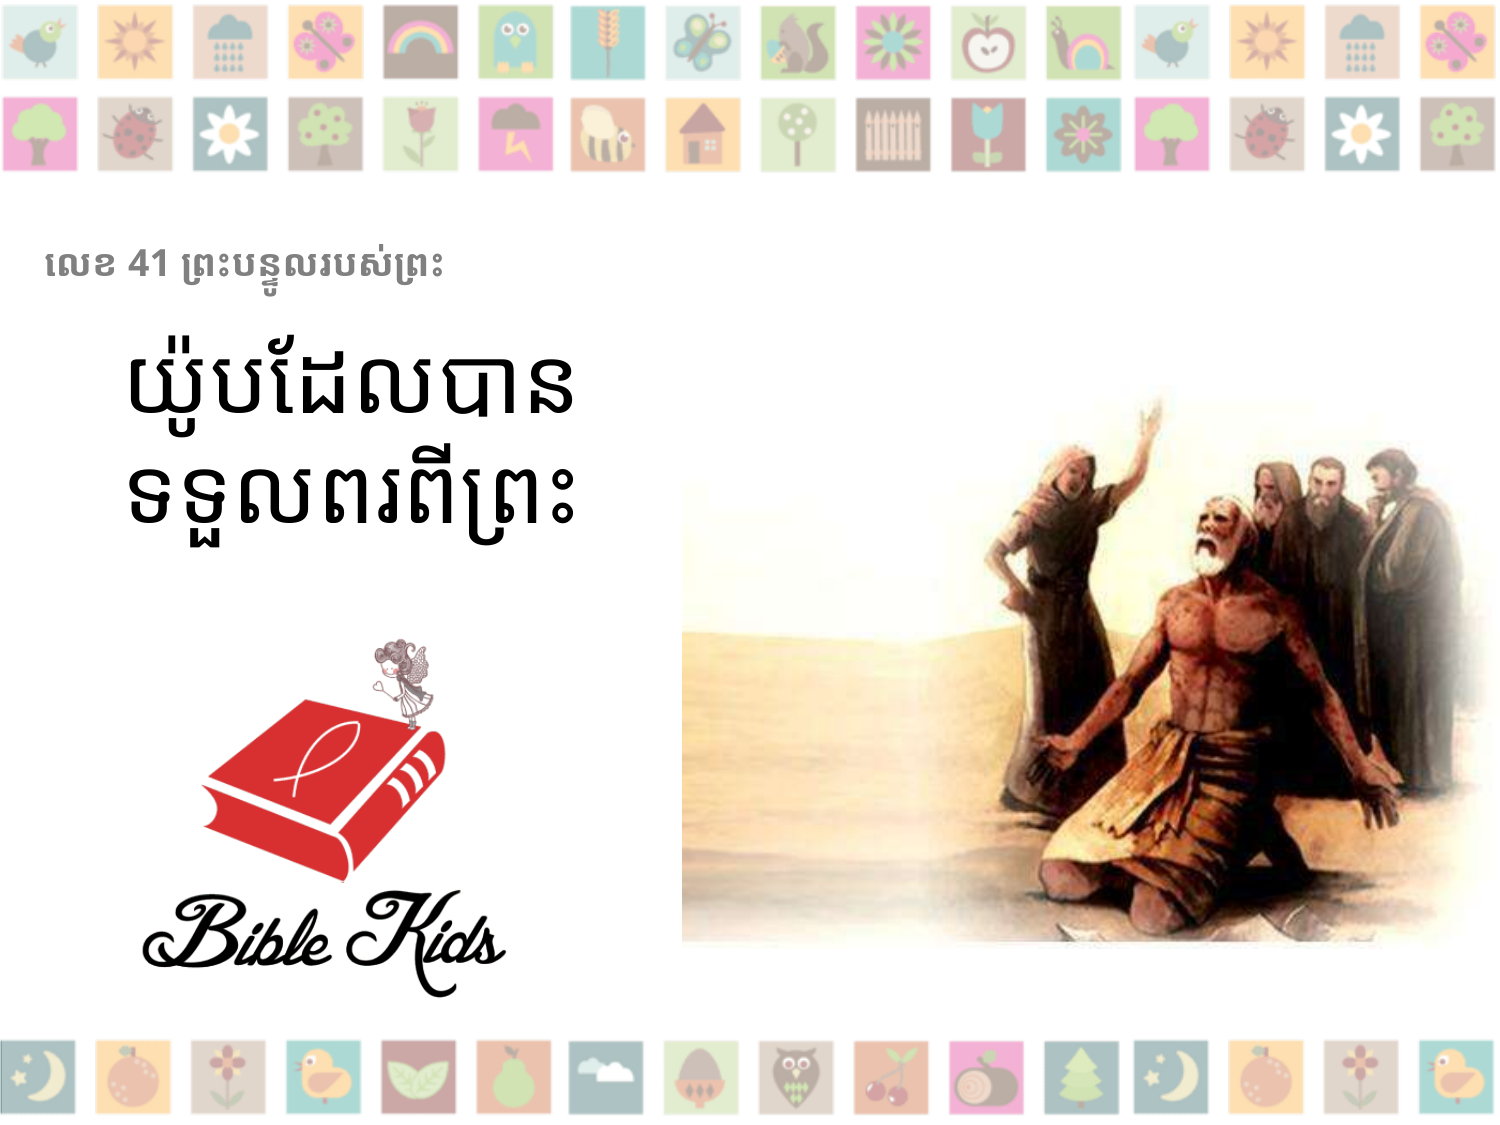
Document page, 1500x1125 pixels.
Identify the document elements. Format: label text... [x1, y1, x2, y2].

picture [117, 600, 544, 1027]
picture [681, 331, 1500, 950]
text_box យ៉ូប​ដែល​បាន​ទទួល​ពរ​ពី​ព្រះ [29, 314, 675, 550]
text_box លេខ 41 ព្រះបន្ទូលរបស់ព្រះ [29, 231, 561, 292]
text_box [0, 1028, 1500, 1118]
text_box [0, 3, 1500, 181]
